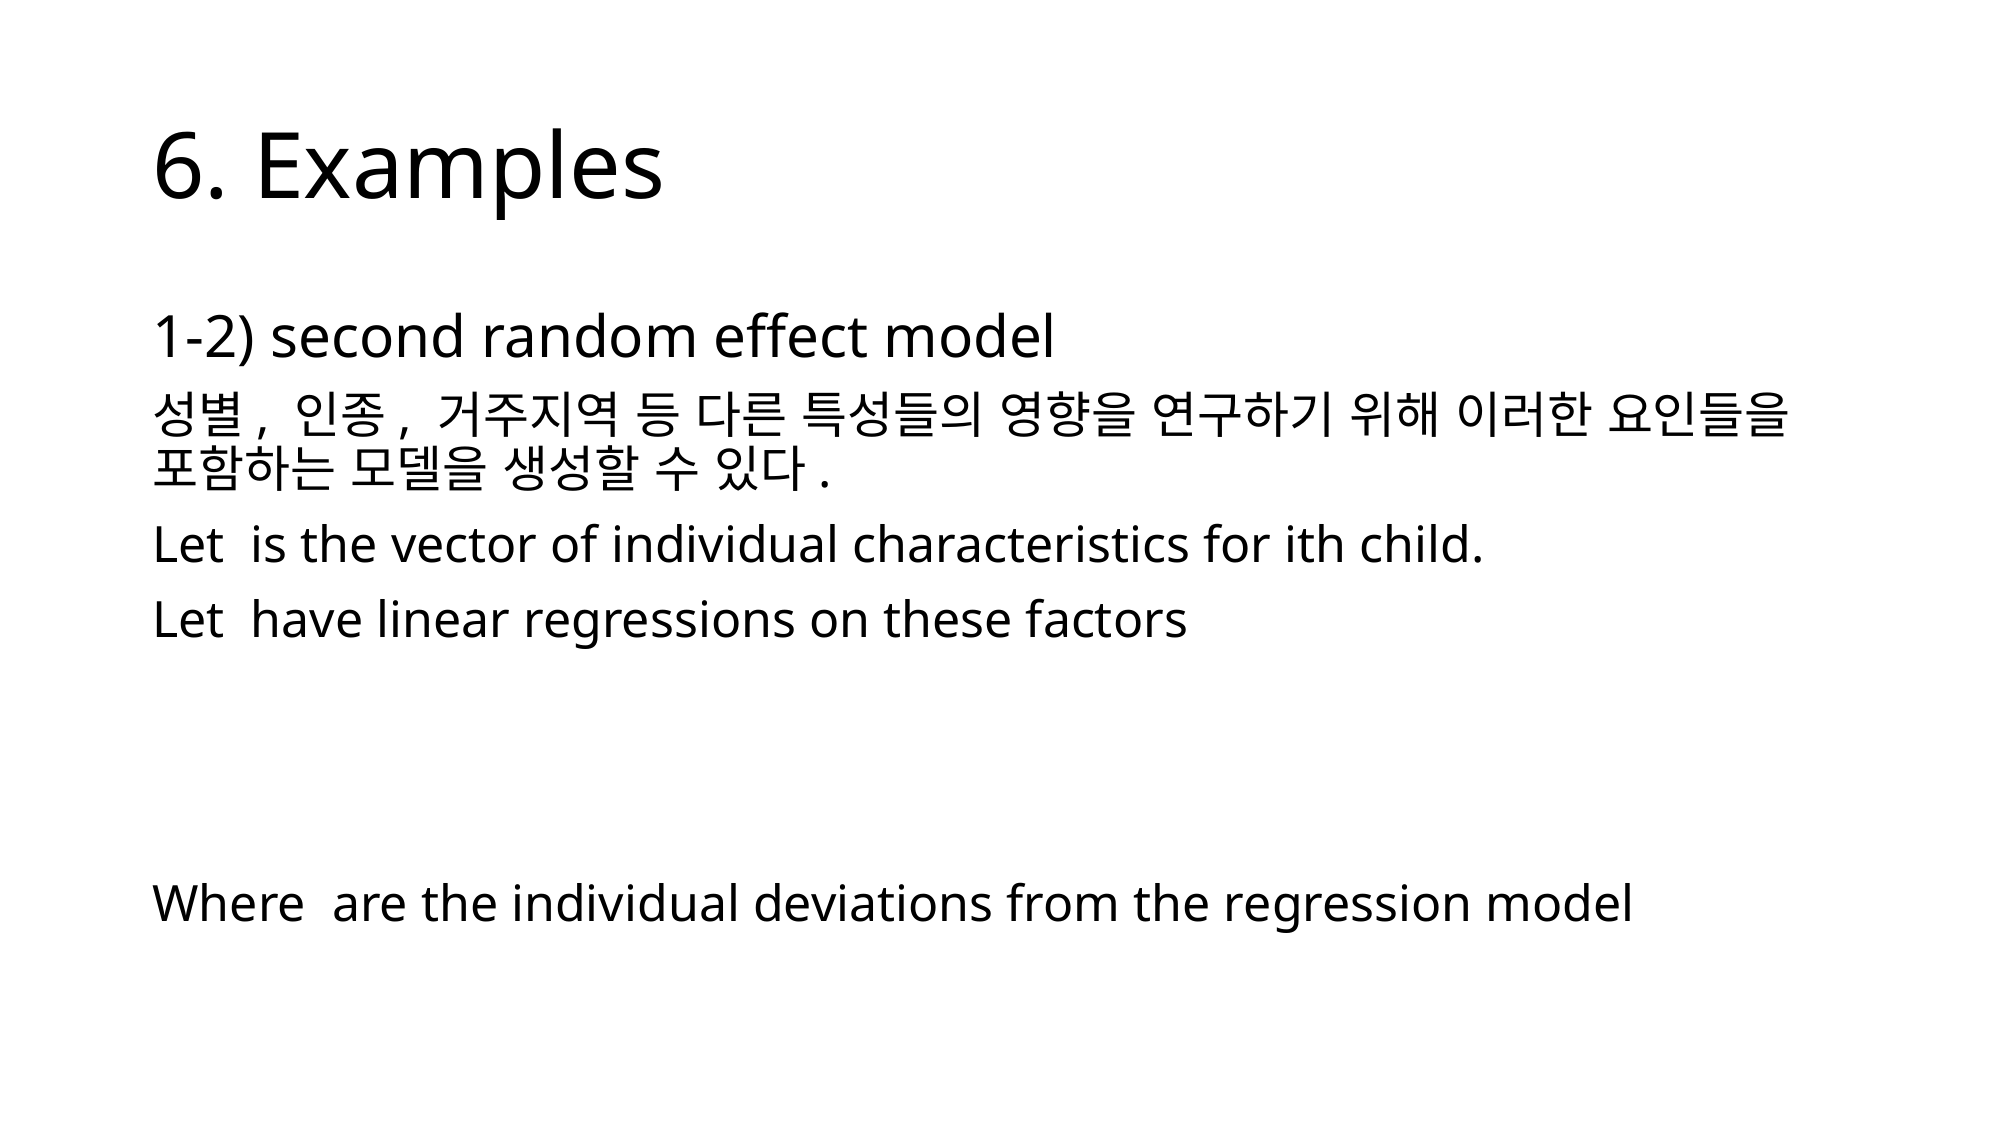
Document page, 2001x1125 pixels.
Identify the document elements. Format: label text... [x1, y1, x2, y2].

title 6. Examples [137, 59, 1863, 278]
